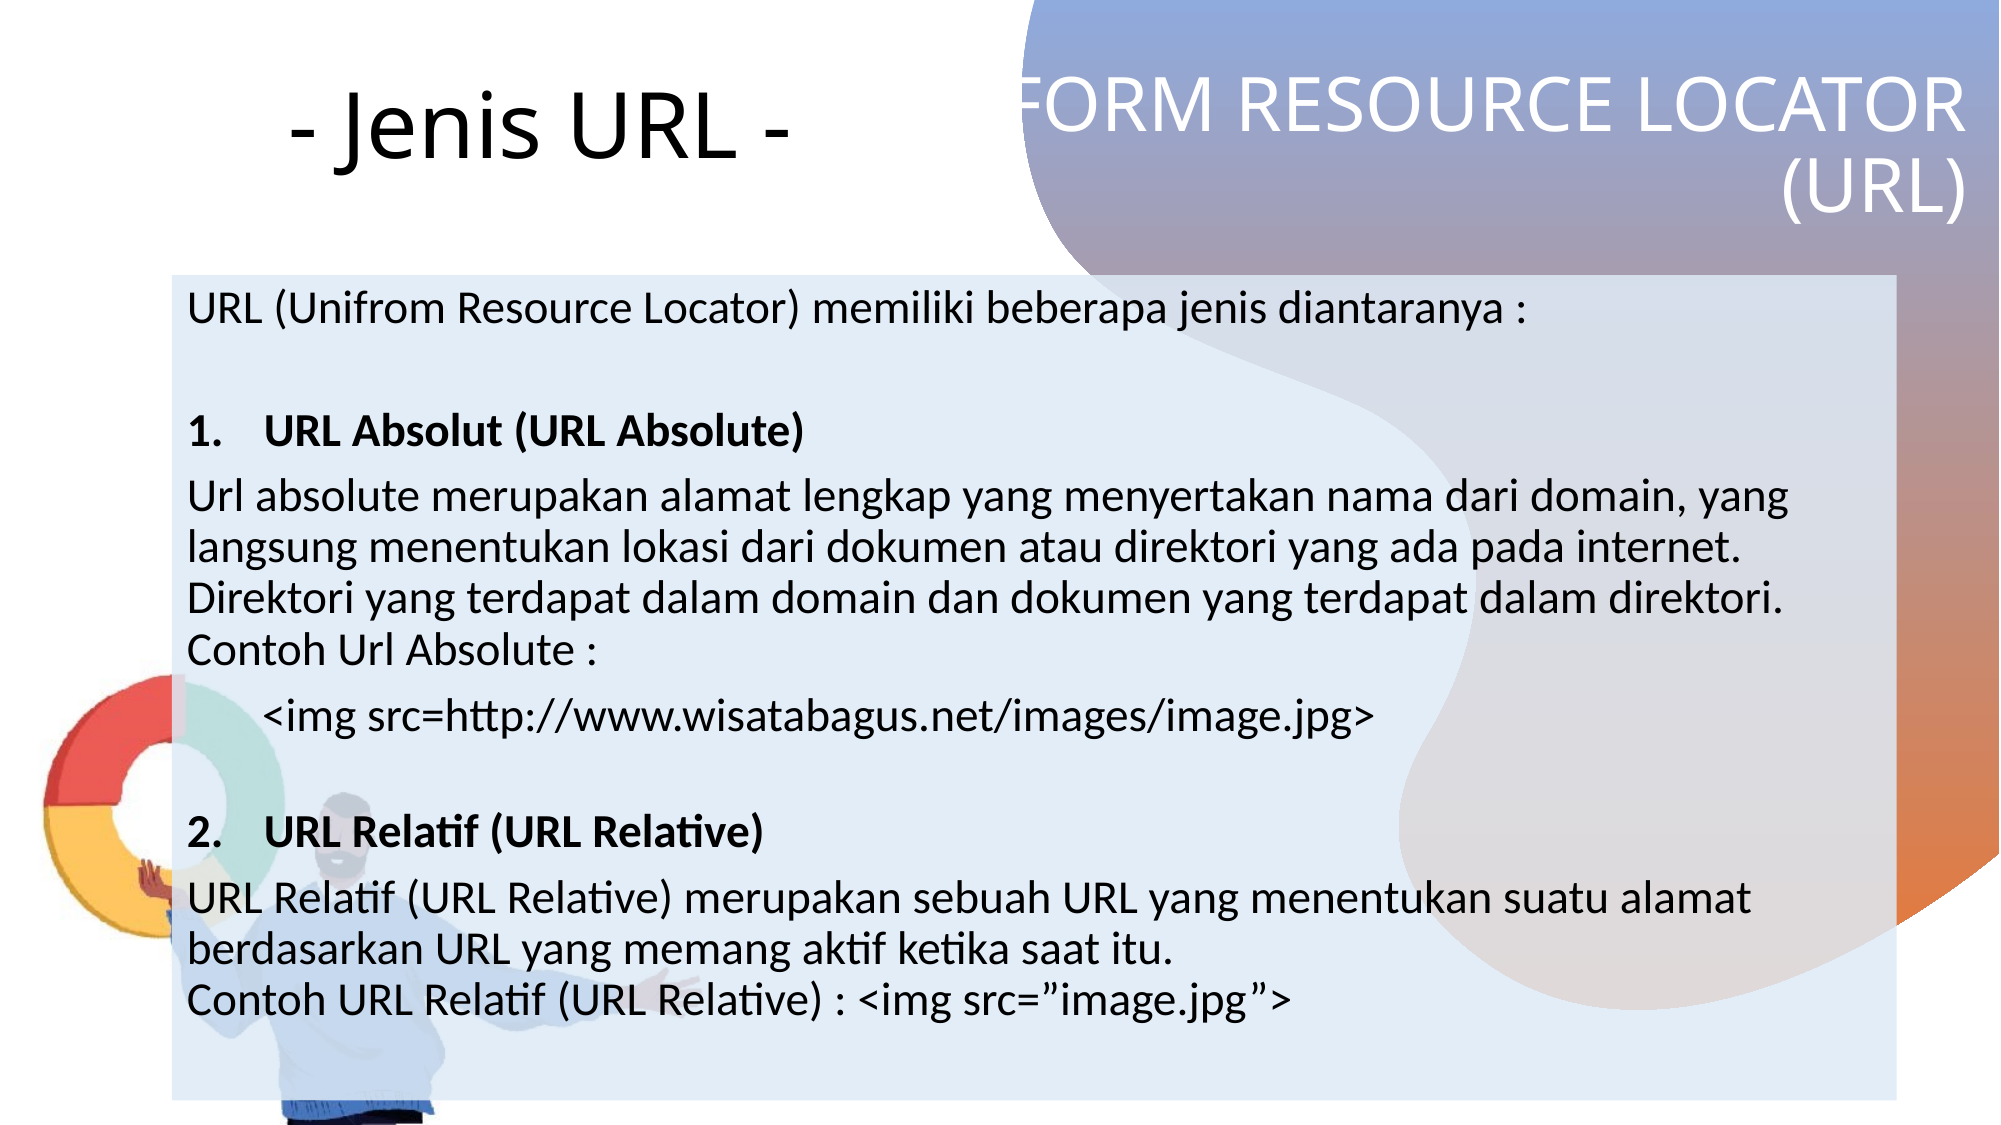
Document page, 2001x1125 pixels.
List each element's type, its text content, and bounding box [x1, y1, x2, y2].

text_box URL (Unifrom Resource Locator) memiliki beberapa jenis diantaranya : URL Absolut (URL Absolute) Url absolute merupakan alamat lengkap yang menyertakan nama dari domain, yang langsung menentukan lokasi dari dokumen atau direktori yang ada pada internet. Direktori yang terdapat dalam domain dan dokumen yang terdapat dalam direktori. Contoh Url Absolute : <img src=http://www.wisatabagus.net/images/image.jpg> URL Relatif (URL Relative) URL Relatif (URL Relative) merupakan sebuah URL yang menentukan suatu alamat berdasarkan URL yang memang aktif ketika saat itu. Contoh URL Relatif (URL Relative) : <img src=”image.jpg”> [171, 275, 1897, 1101]
text_box [1025, 0, 2000, 926]
title UNIFORM RESOURCE LOCATOR (URL) [843, 38, 1983, 257]
text_box - Jenis URL - [157, 20, 924, 238]
picture [0, 0, 2001, 1125]
